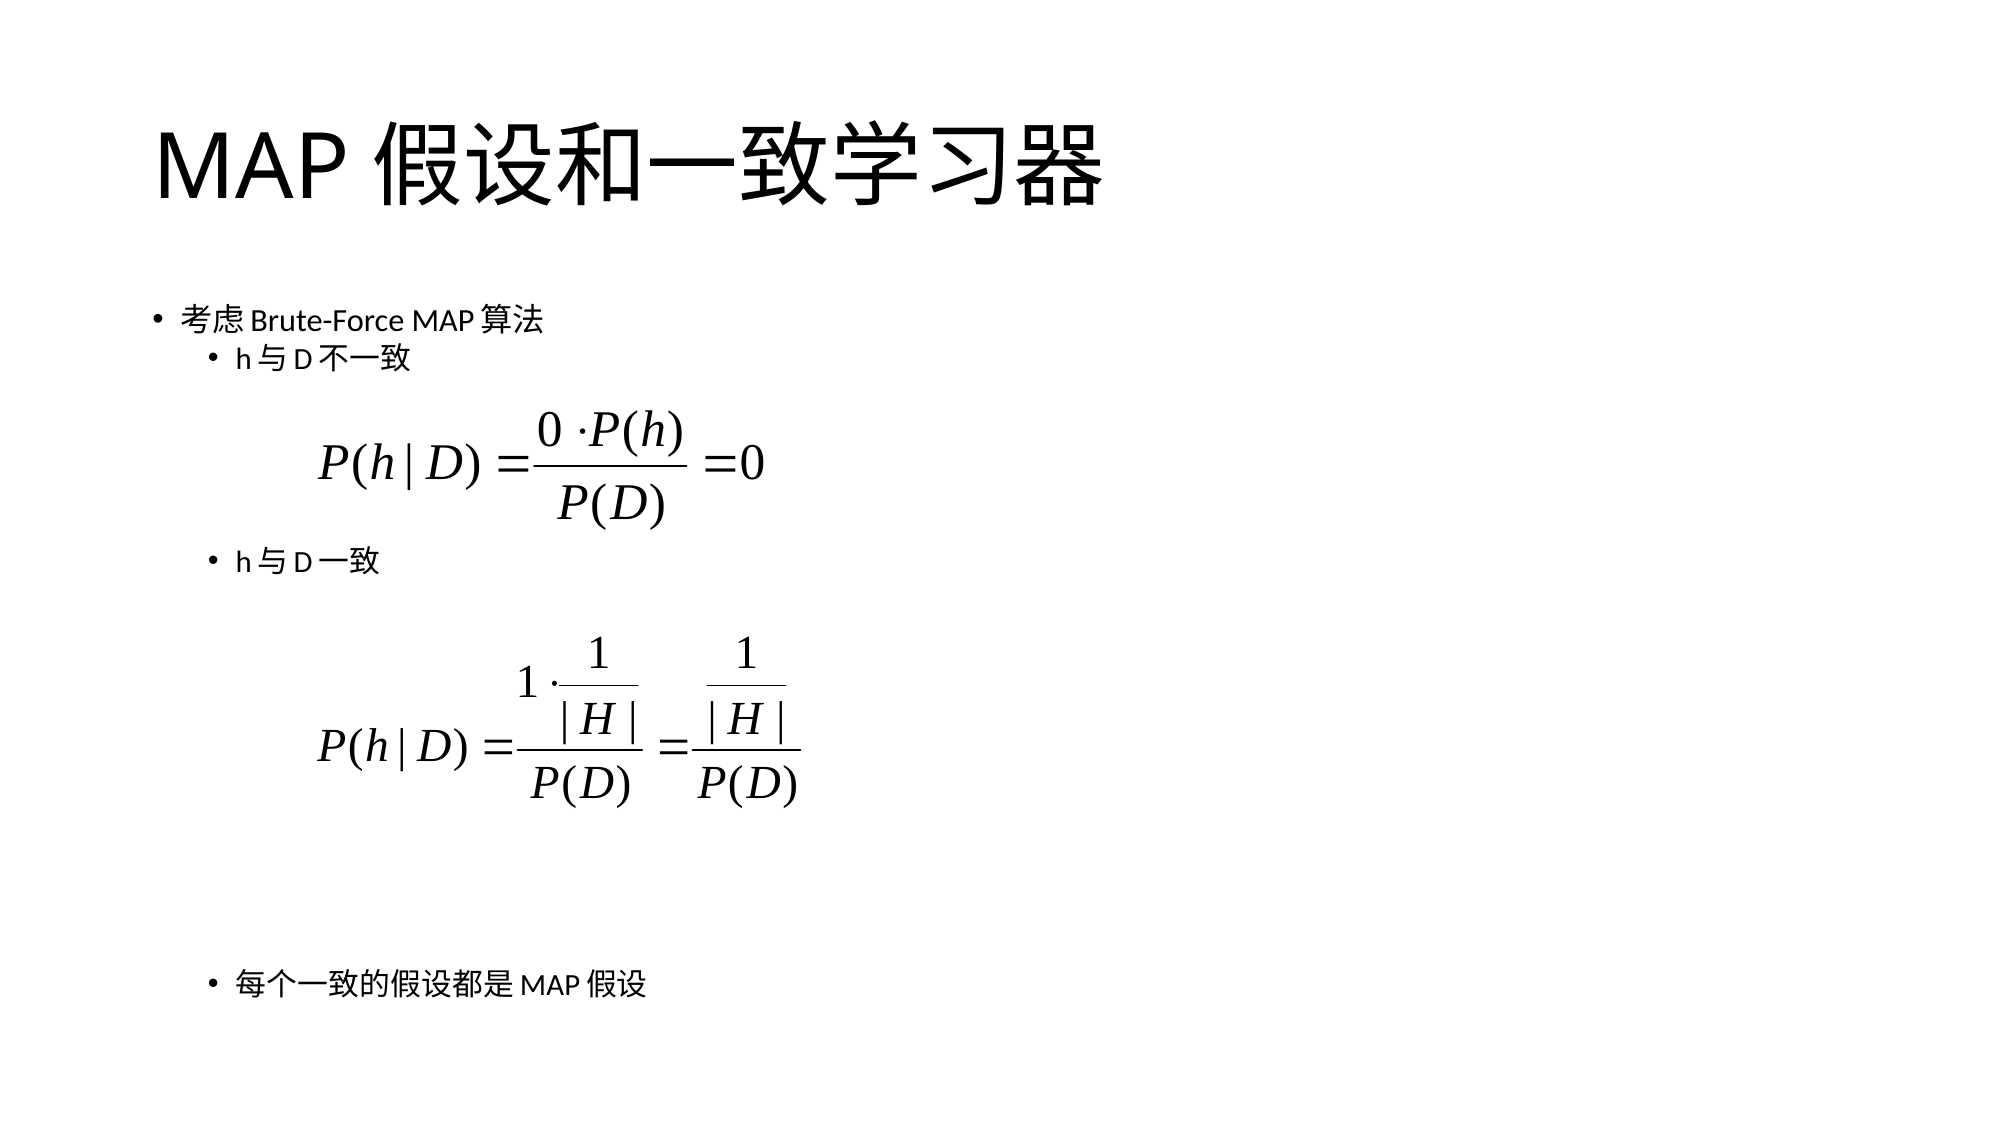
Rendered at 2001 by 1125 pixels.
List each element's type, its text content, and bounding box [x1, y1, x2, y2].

title MAP假设和一致学习器 [137, 59, 1863, 278]
list 考虑Brute-Force MAP算法 h与D不一致 h与D一致 每个一致的假设都是MAP假设 [137, 299, 1863, 1014]
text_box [308, 397, 772, 540]
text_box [308, 622, 809, 818]
